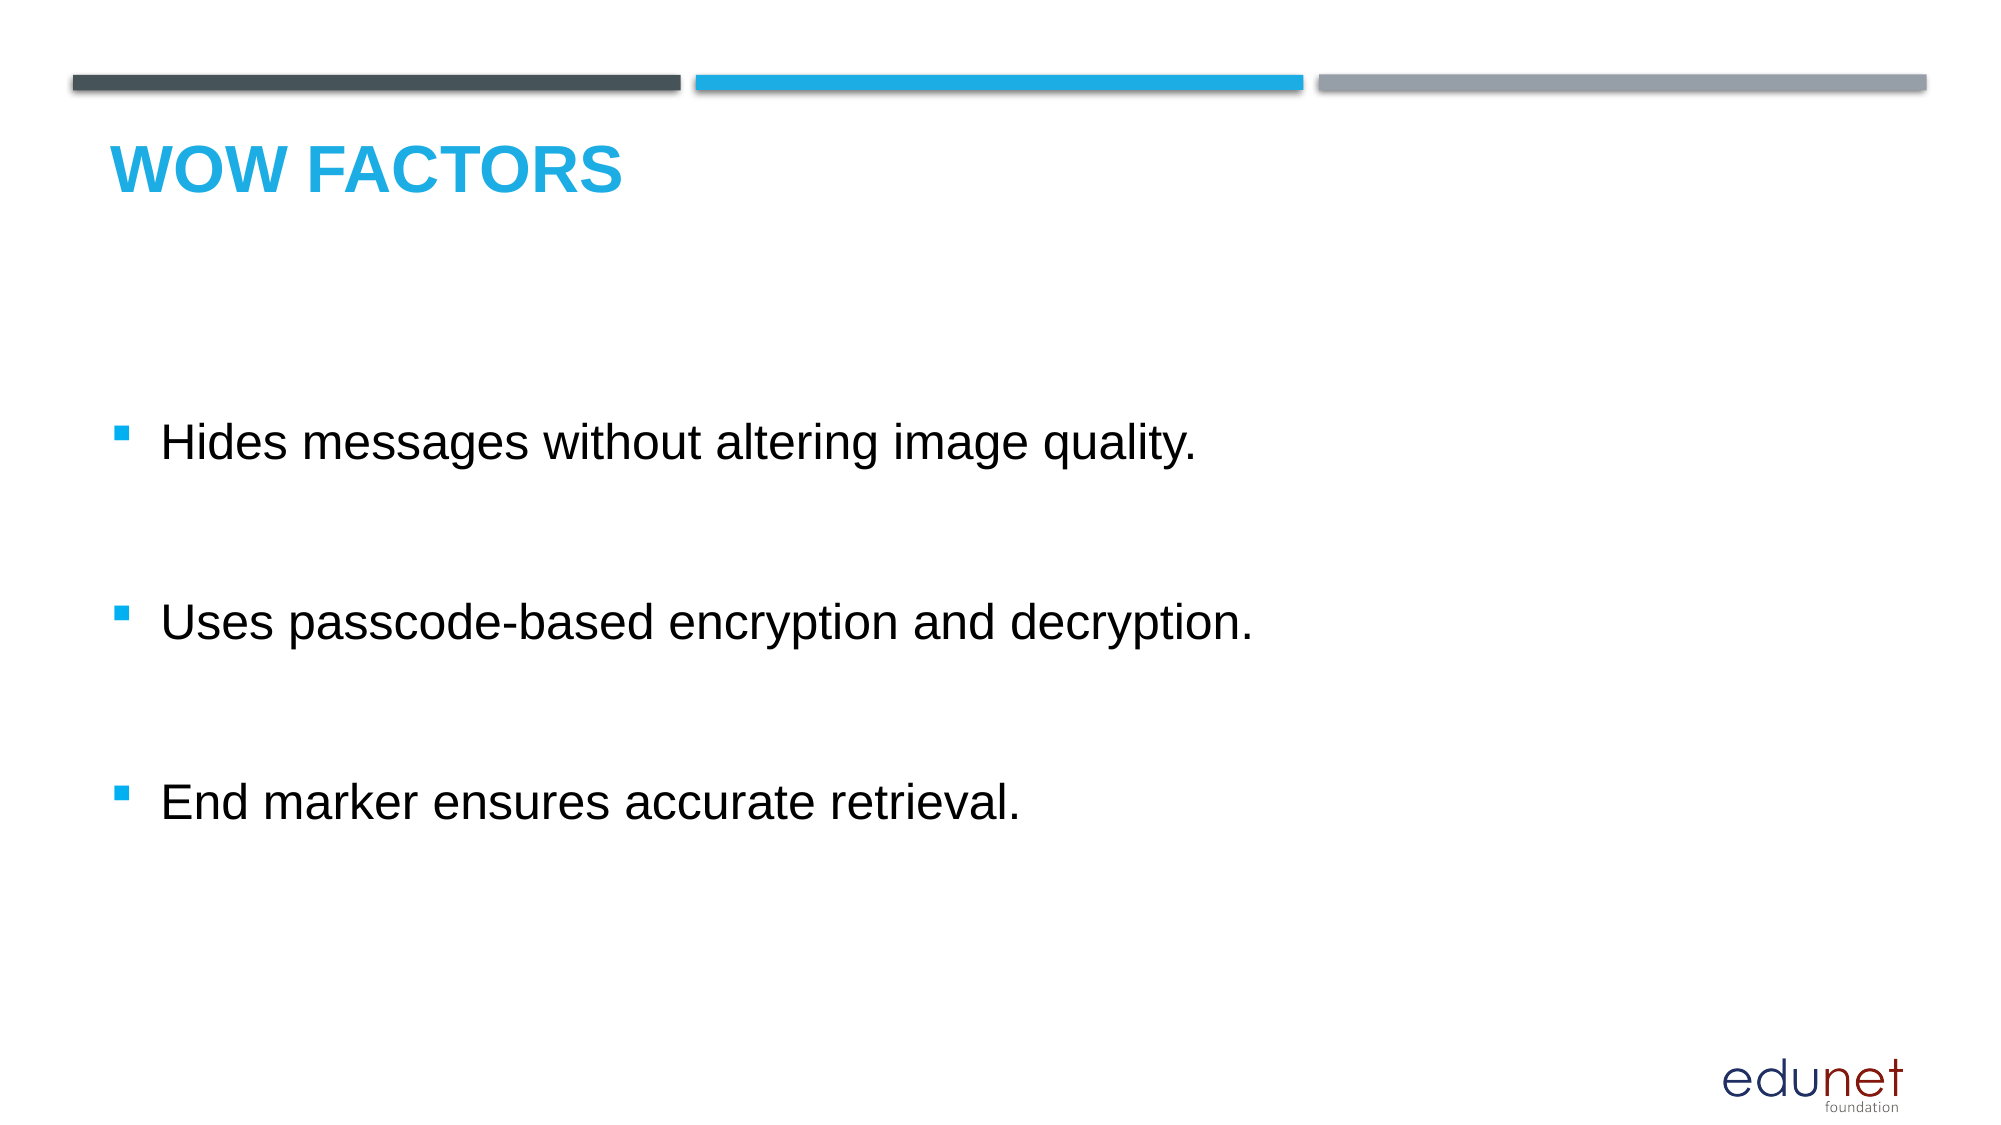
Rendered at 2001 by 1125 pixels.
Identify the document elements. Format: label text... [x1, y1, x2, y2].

list Hides messages without altering image quality. Uses passcode-based encryption and decryption. End marker ensures accurate retrieval. [95, 270, 1284, 924]
title Wow factors [95, 126, 1905, 214]
picture [1719, 1056, 1905, 1116]
